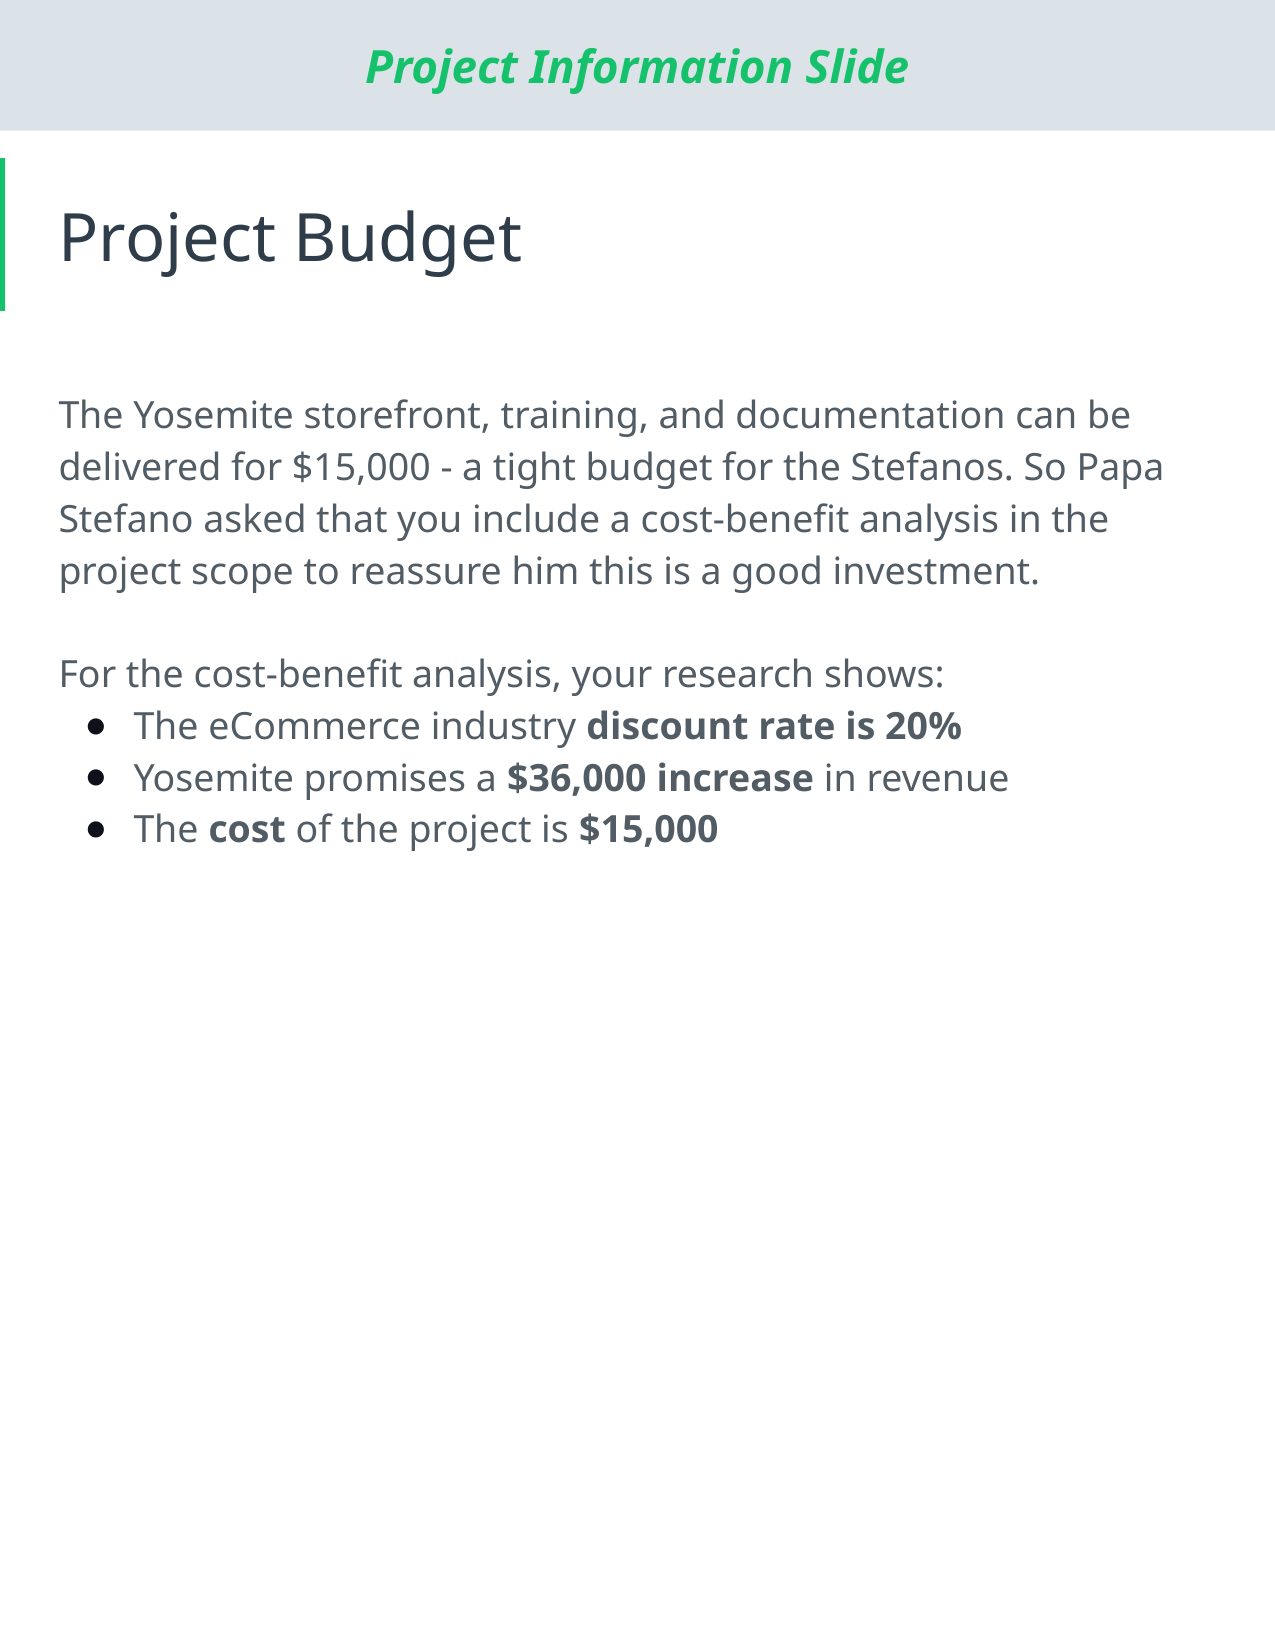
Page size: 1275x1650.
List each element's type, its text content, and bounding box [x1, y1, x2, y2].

list The Yosemite storefront, training, and documentation can be delivered for $15,000 - a tight budget for the Stefanos. So Papa Stefano asked that you include a cost-benefit analysis in the project scope to reassure him this is a good investment. For the cost-benefit analysis, your research shows: The eCommerce industry discount rate is 20% Yosemite promises a $36,000 increase in revenue The cost of the project is $15,000 [43, 369, 1232, 1466]
title Project Budget [43, 142, 1232, 327]
